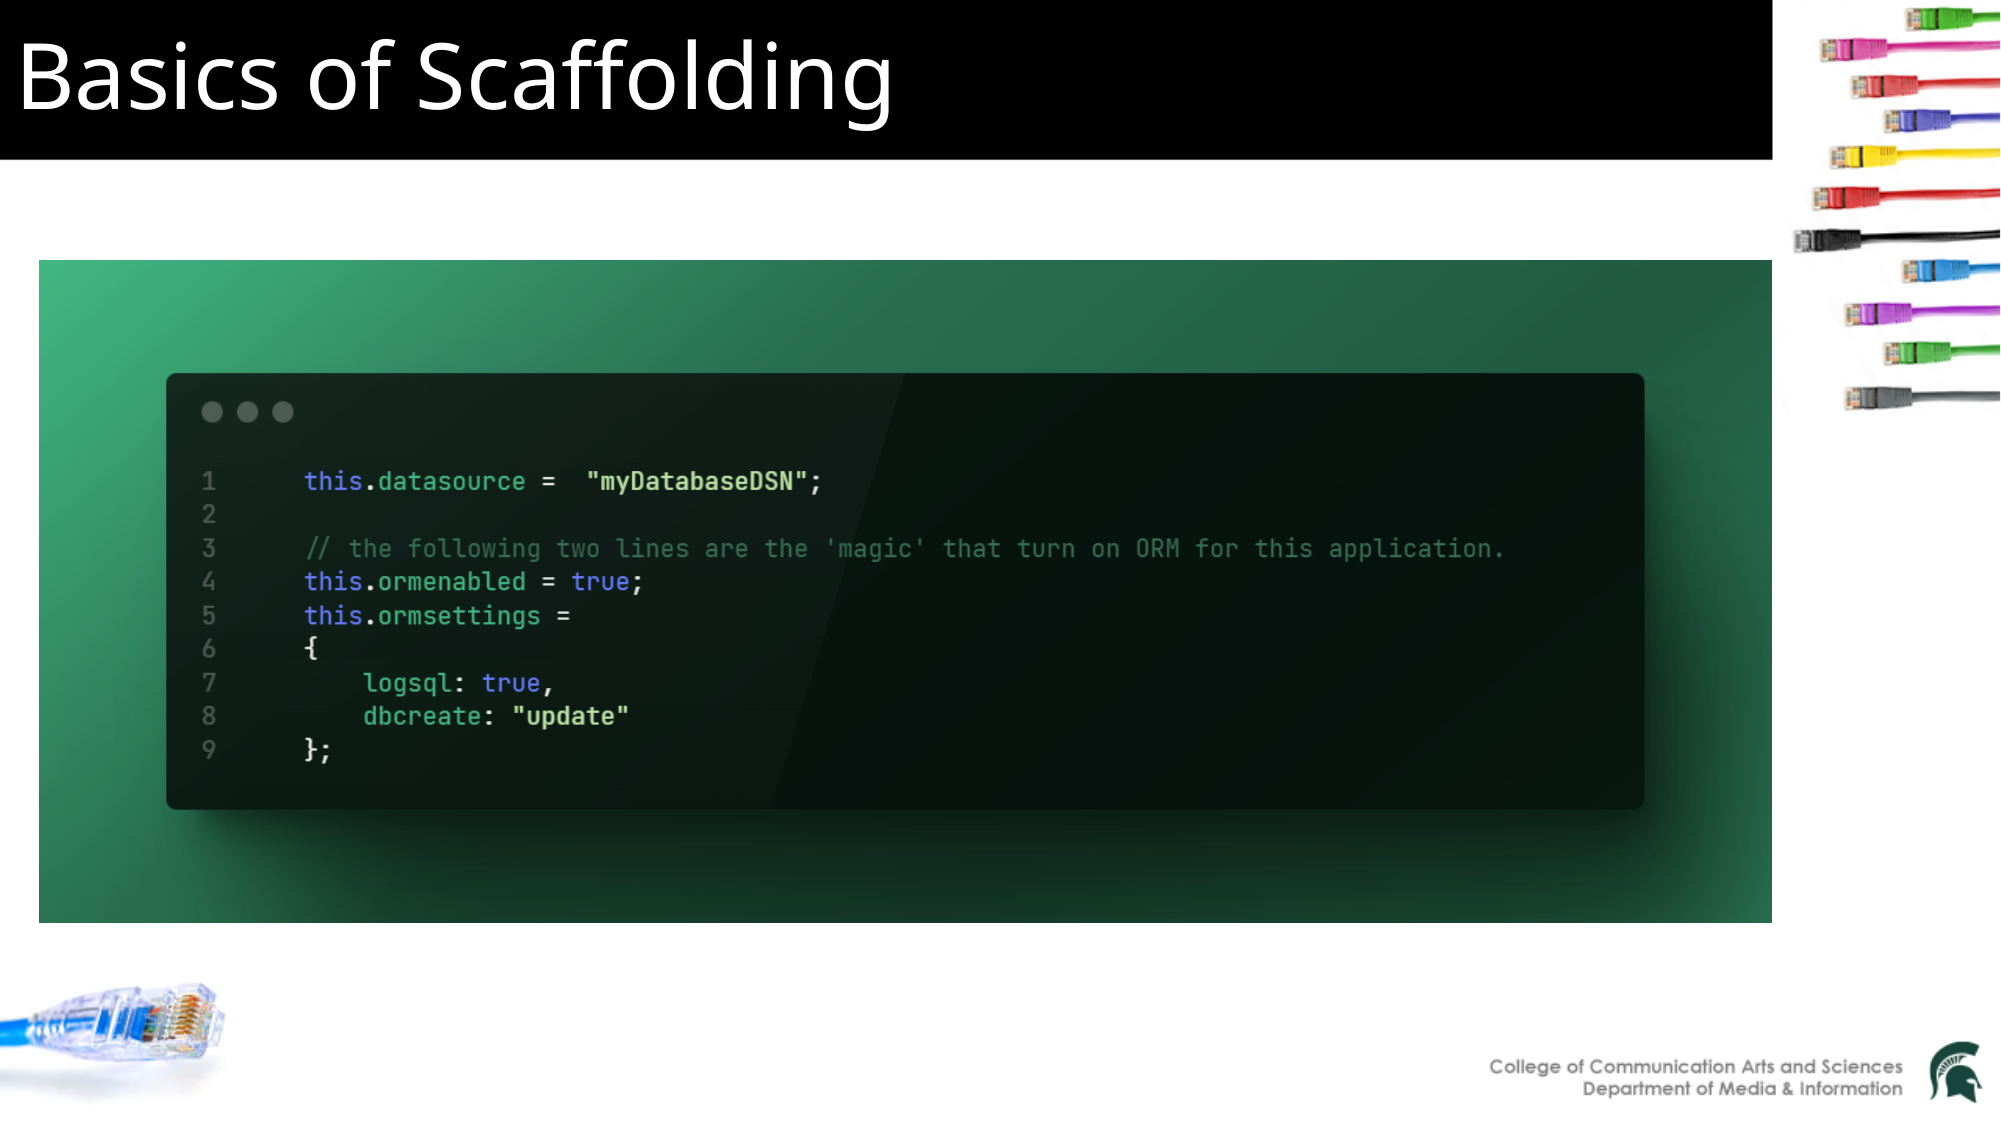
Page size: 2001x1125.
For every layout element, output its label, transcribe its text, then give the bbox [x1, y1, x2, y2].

title Basics of Scaffolding [0, 0, 1772, 161]
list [38, 260, 1772, 923]
picture [0, 0, 2001, 1125]
